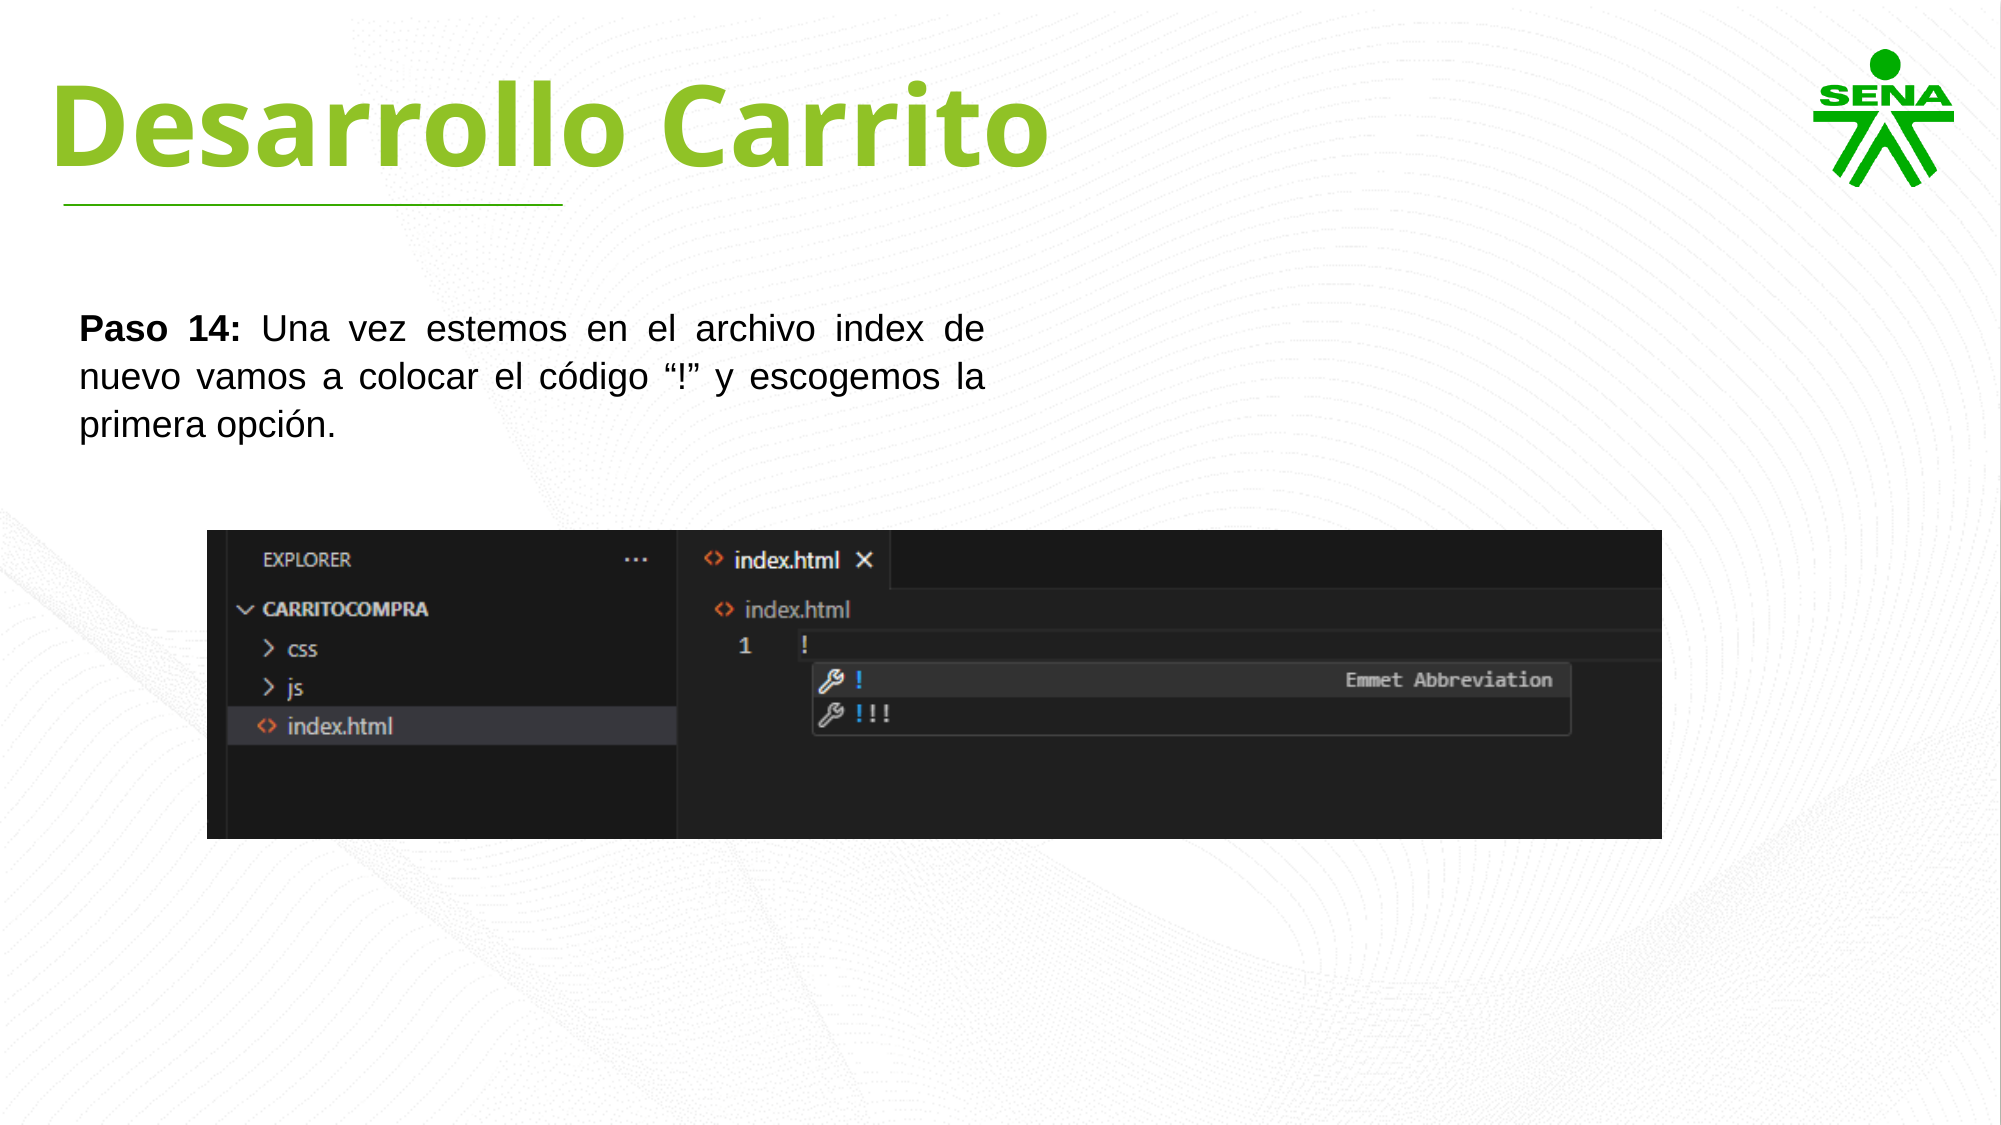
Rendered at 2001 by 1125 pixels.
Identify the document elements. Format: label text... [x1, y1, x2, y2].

text_box Desarrollo Carrito [33, 46, 1468, 197]
text_box Paso 14: Una vez estemos en el archivo index de nuevo vamos a colocar el código “!” y escogemos la primera opción. [64, 293, 1000, 453]
picture [0, 0, 2000, 1125]
